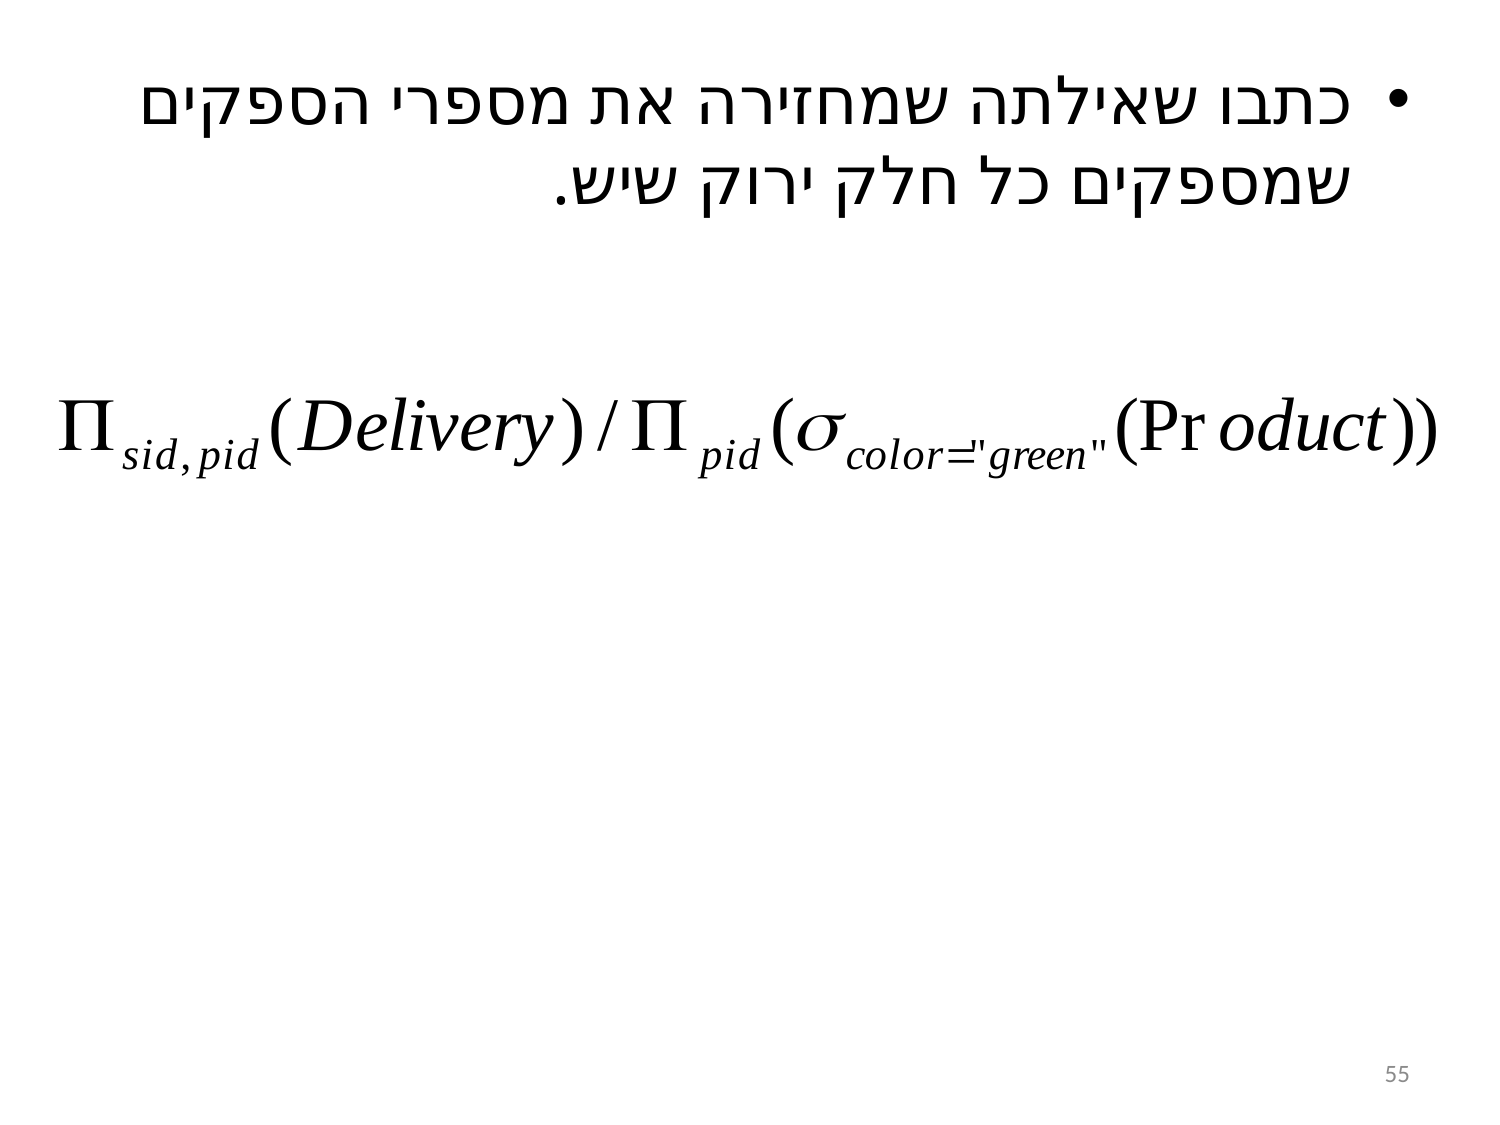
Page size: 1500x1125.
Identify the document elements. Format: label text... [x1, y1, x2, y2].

slide_number 55 [1074, 1042, 1425, 1103]
list כתבו שאילתה שמחזירה את מספרי הספקים שמספקים כל חלק ירוק שיש. [75, 50, 1425, 325]
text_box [46, 374, 1454, 495]
